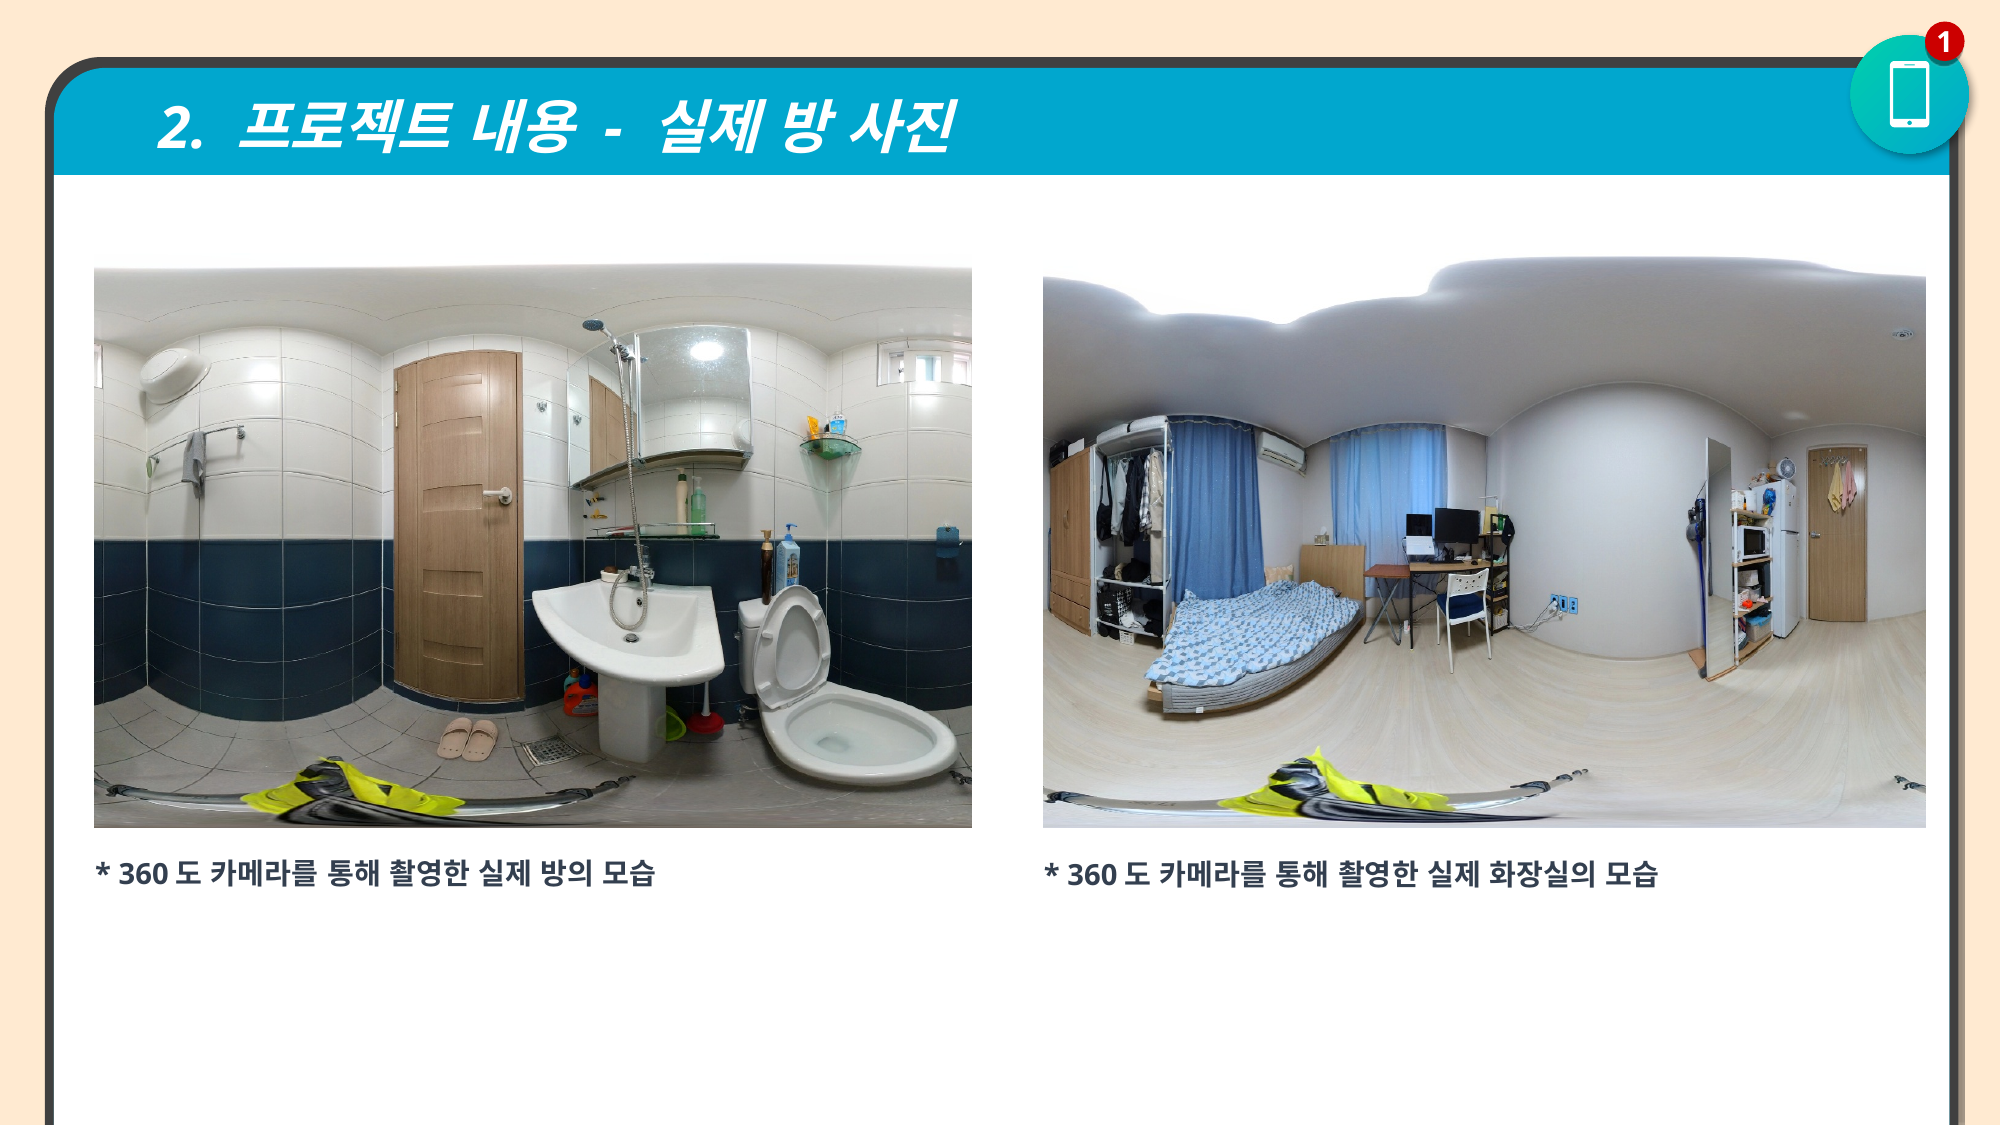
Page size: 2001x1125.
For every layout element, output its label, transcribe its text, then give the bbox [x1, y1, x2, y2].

text_box * 360도 카메라를 통해 촬영한 실제 화장실의 모습 [1029, 831, 1763, 899]
text_box [1889, 61, 1930, 128]
text_box * 360도 카메라를 통해 촬영한 실제 방의 모습 [80, 830, 729, 898]
text_box 1 [1923, 20, 1966, 63]
text_box [1849, 34, 1970, 155]
text_box 2. 프로젝트 내용 - 실제 방 사진 [52, 66, 1951, 1125]
picture [94, 253, 972, 828]
text_box [43, 56, 1862, 1125]
text_box [1951, 144, 1960, 1125]
picture [1043, 253, 1926, 828]
text_box [53, 174, 1950, 1125]
